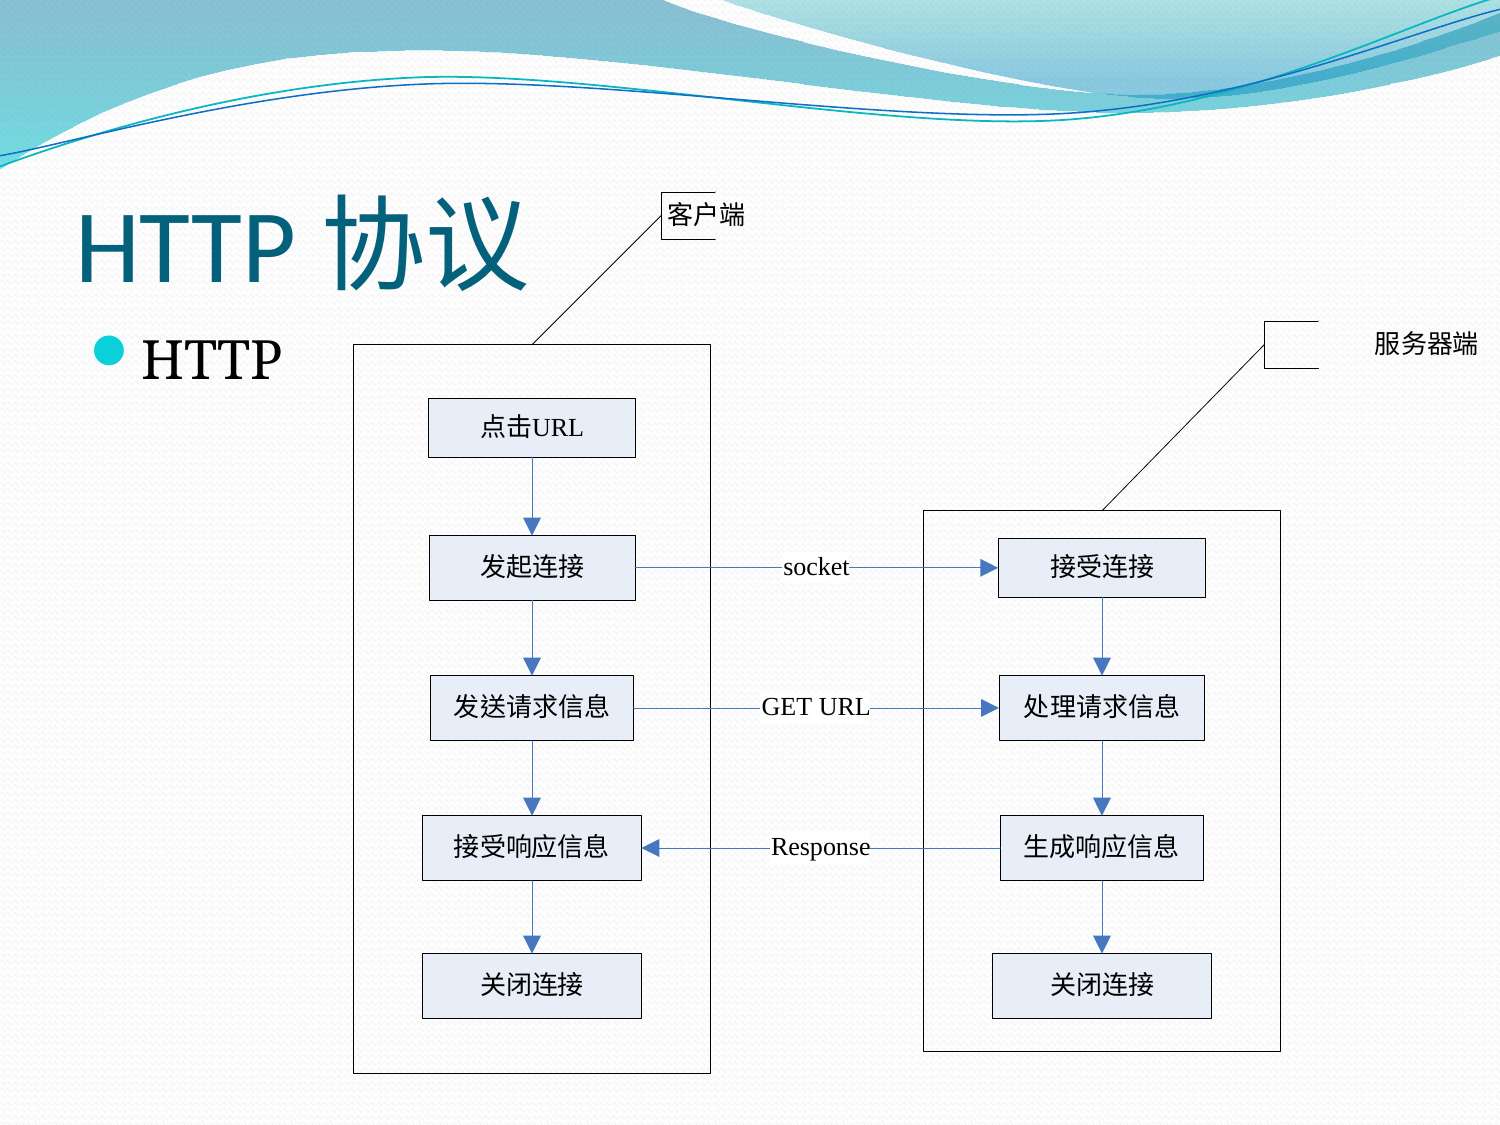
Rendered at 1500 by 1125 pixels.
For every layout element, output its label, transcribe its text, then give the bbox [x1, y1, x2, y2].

title HTTP服务器设计 [342, 188, 349, 303]
title HTTP协议 [75, 115, 1425, 303]
list HTTP [75, 317, 342, 1038]
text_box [349, 187, 1500, 1079]
